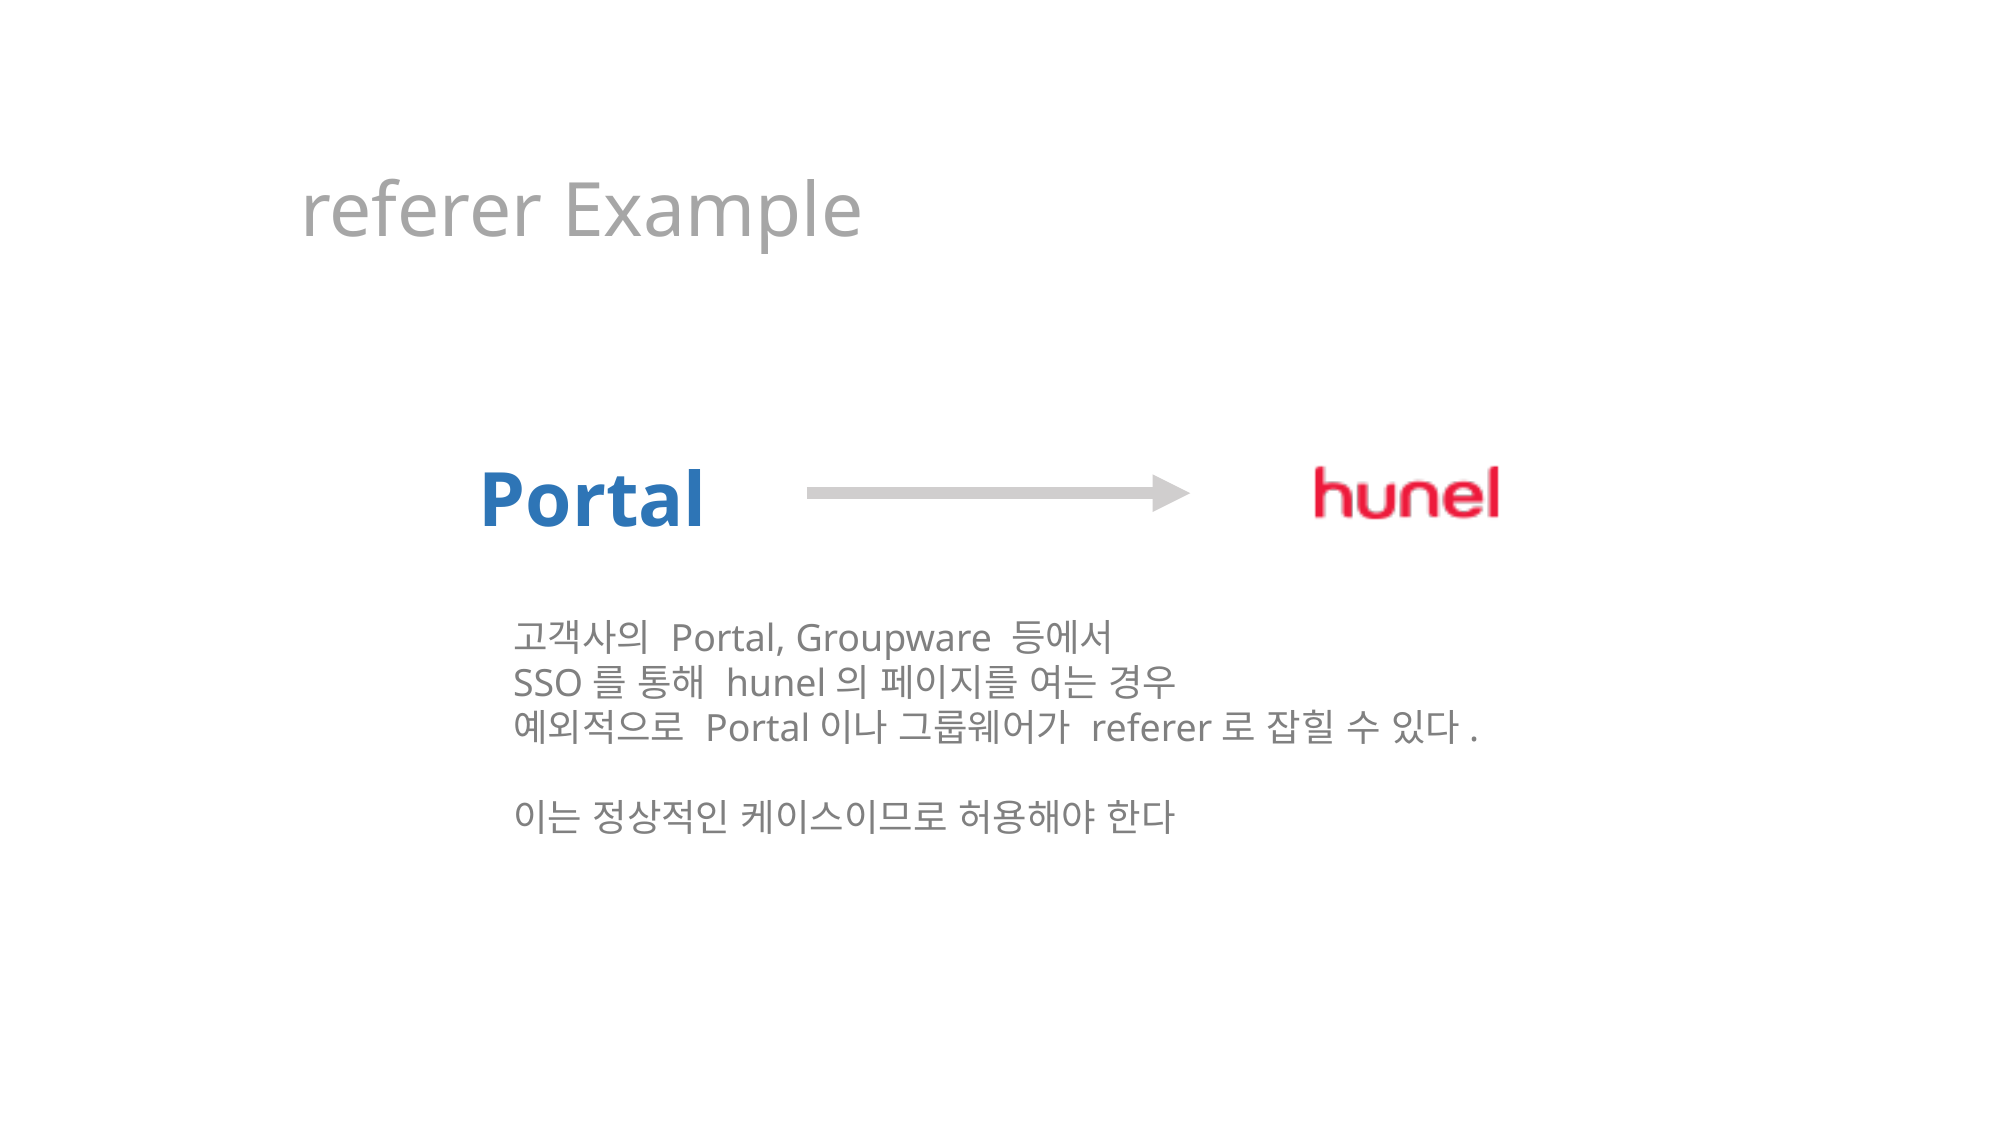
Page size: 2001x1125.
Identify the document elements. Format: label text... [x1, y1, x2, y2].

picture [1313, 464, 1502, 523]
text_box referer Example [285, 154, 879, 259]
text_box 고객사의 Portal, Groupware 등에서 SSO를 통해 hunel의 페이지를 여는 경우 예외적으로 Portal이나 그룹웨어가 referer로 잡힐 수 있다. 이는 정상적인 케이스이므로 허용해야 한다 [498, 606, 1495, 846]
text_box Portal [464, 443, 722, 549]
